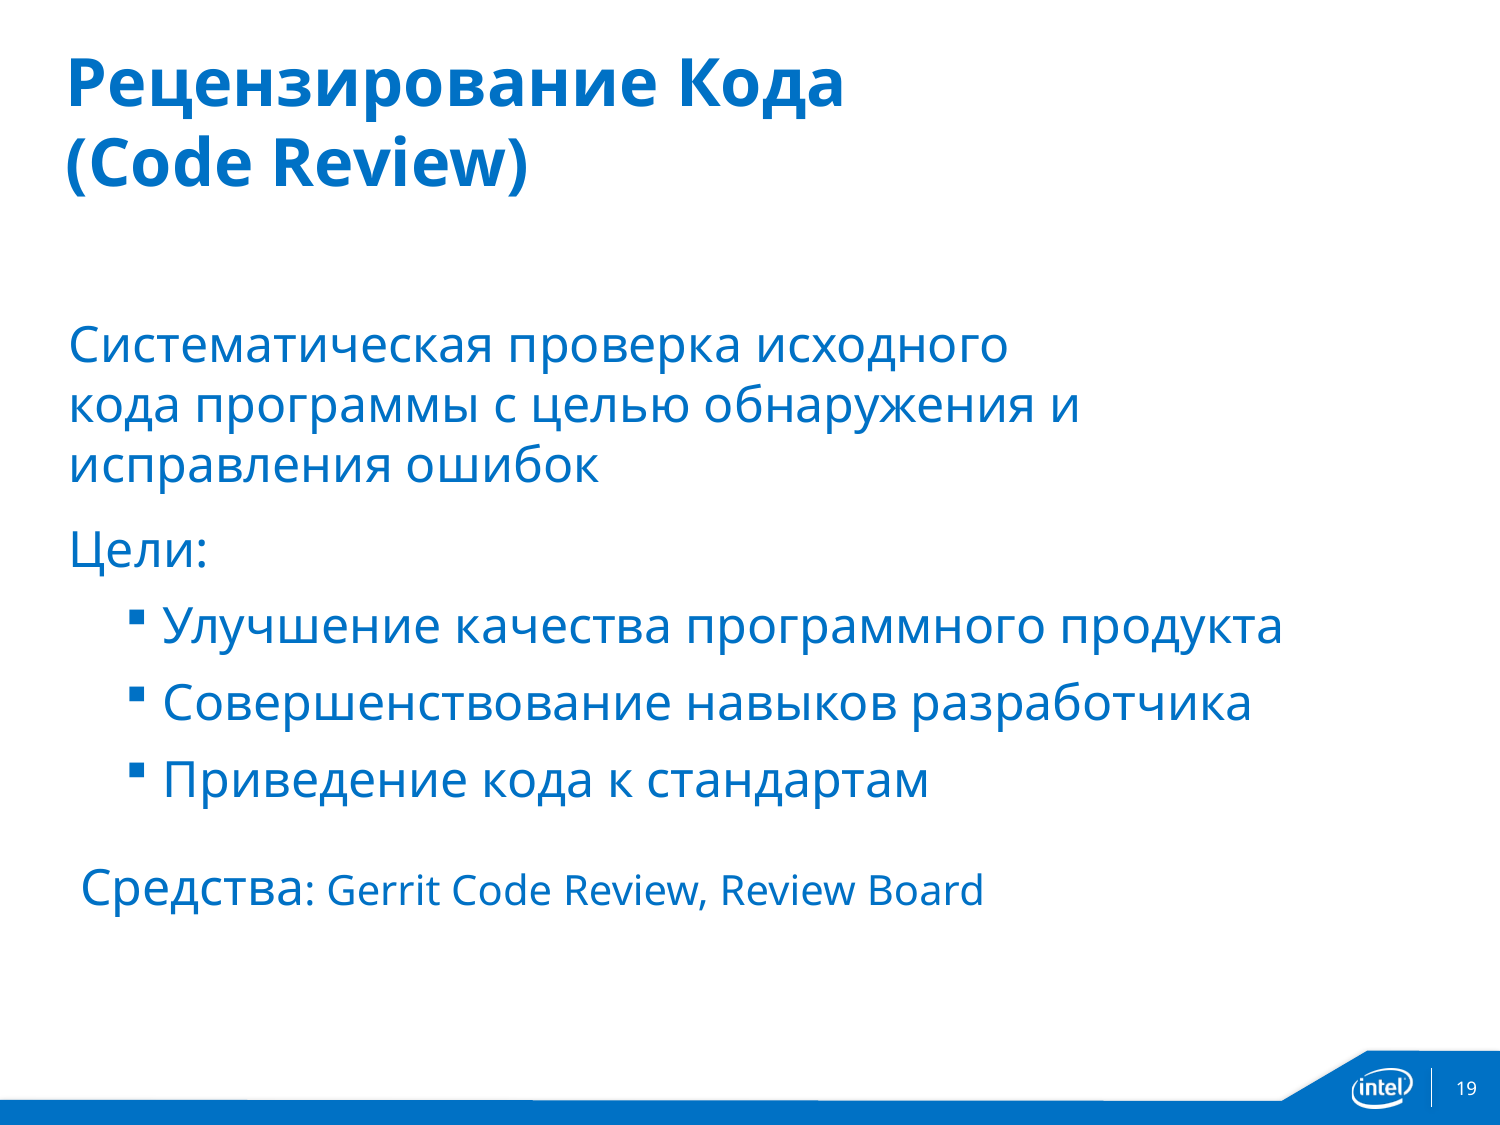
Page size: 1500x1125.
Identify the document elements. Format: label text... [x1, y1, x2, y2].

list Систематическая проверка исходного кода программы с целью обнаружения и исправления ошибок Цели: Улучшение качества программного продукта Совершенствование навыков разработчика Приведение кода к стандартам [69, 142, 1446, 972]
slide_number 19 [1127, 1059, 1478, 1119]
text_box Средства: Gerrit Code Review, Review Board [65, 848, 1412, 924]
title Рецензирование Кода (Code Review) [65, 40, 1500, 222]
